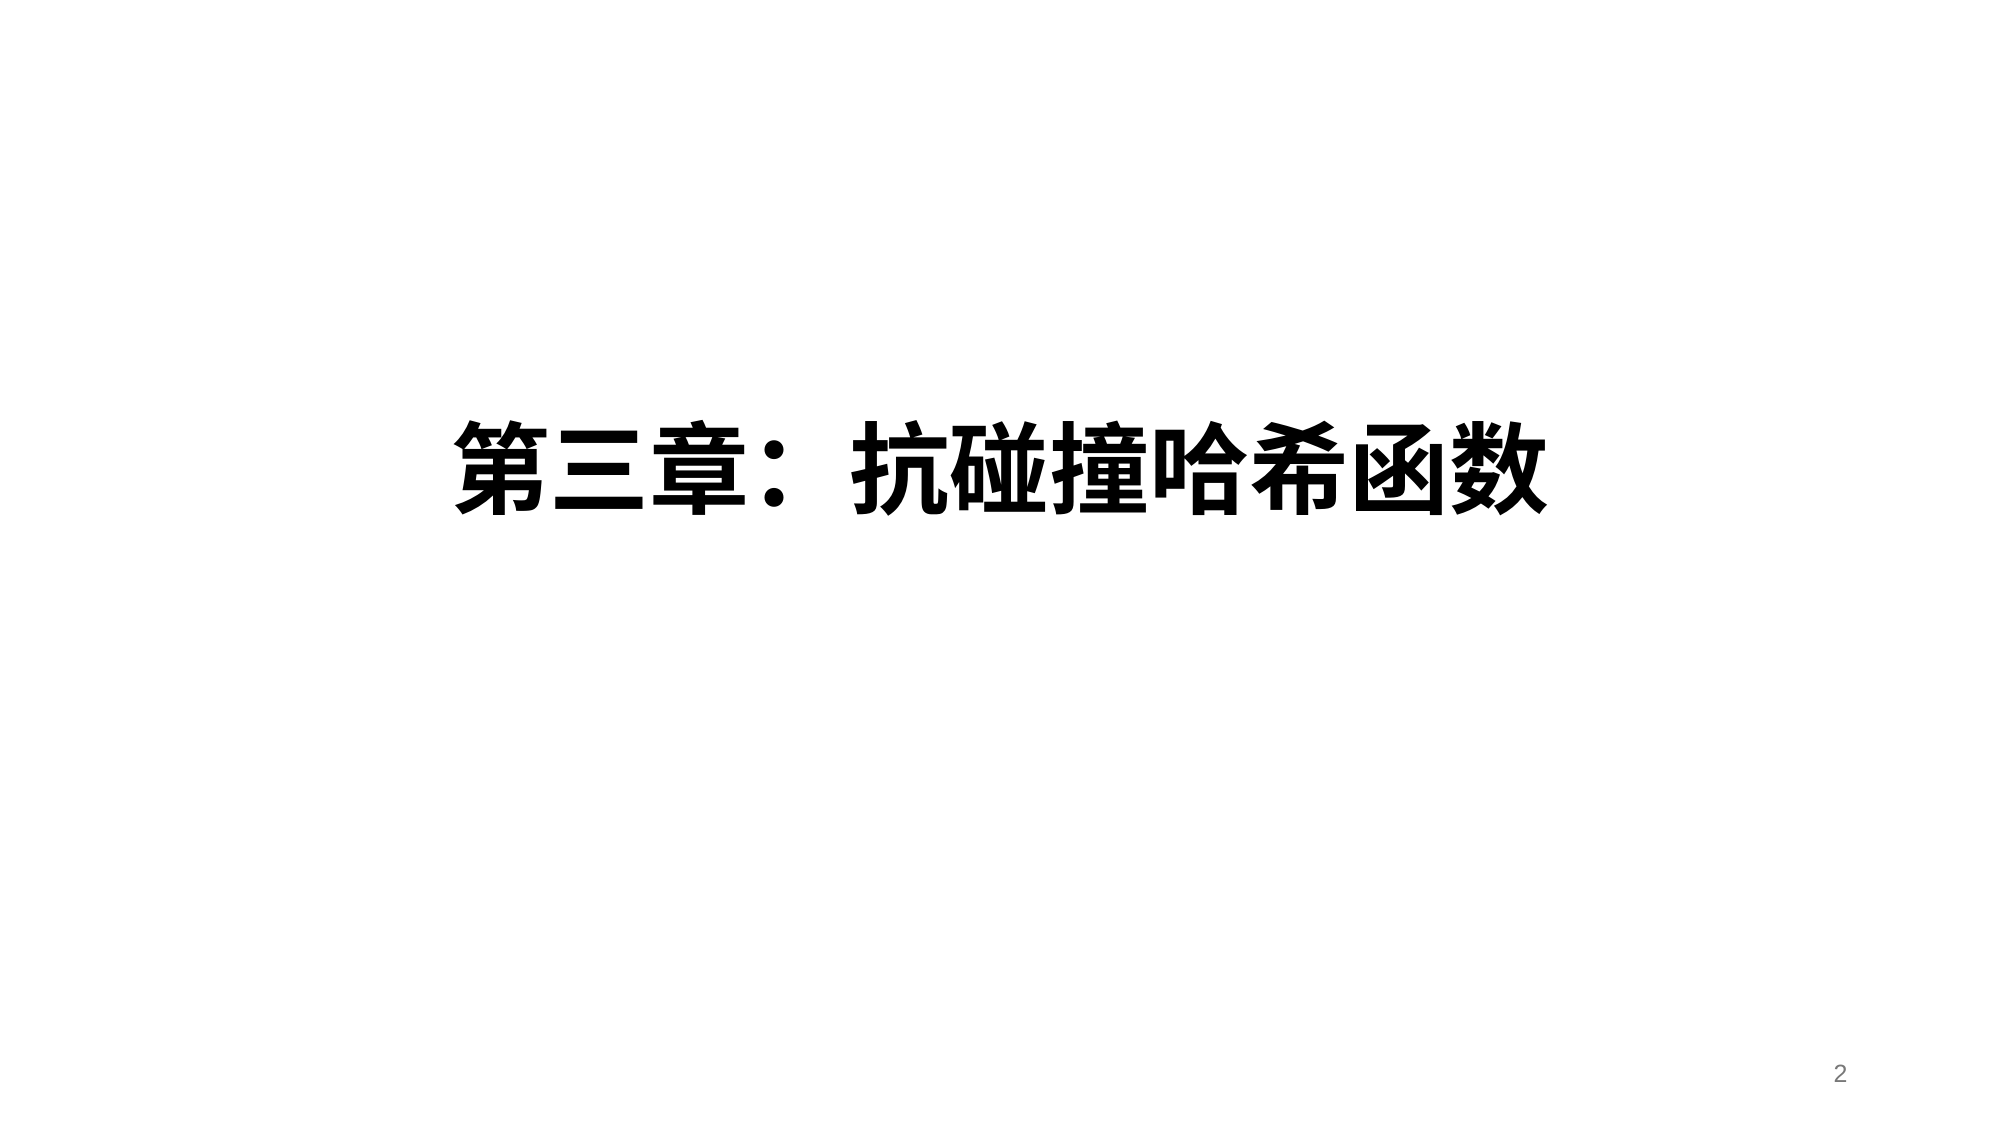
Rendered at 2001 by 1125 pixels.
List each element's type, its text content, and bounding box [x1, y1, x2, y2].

slide_number 2 [1412, 1042, 1863, 1103]
text_box 第三章：抗碰撞哈希函数 [435, 398, 1565, 535]
